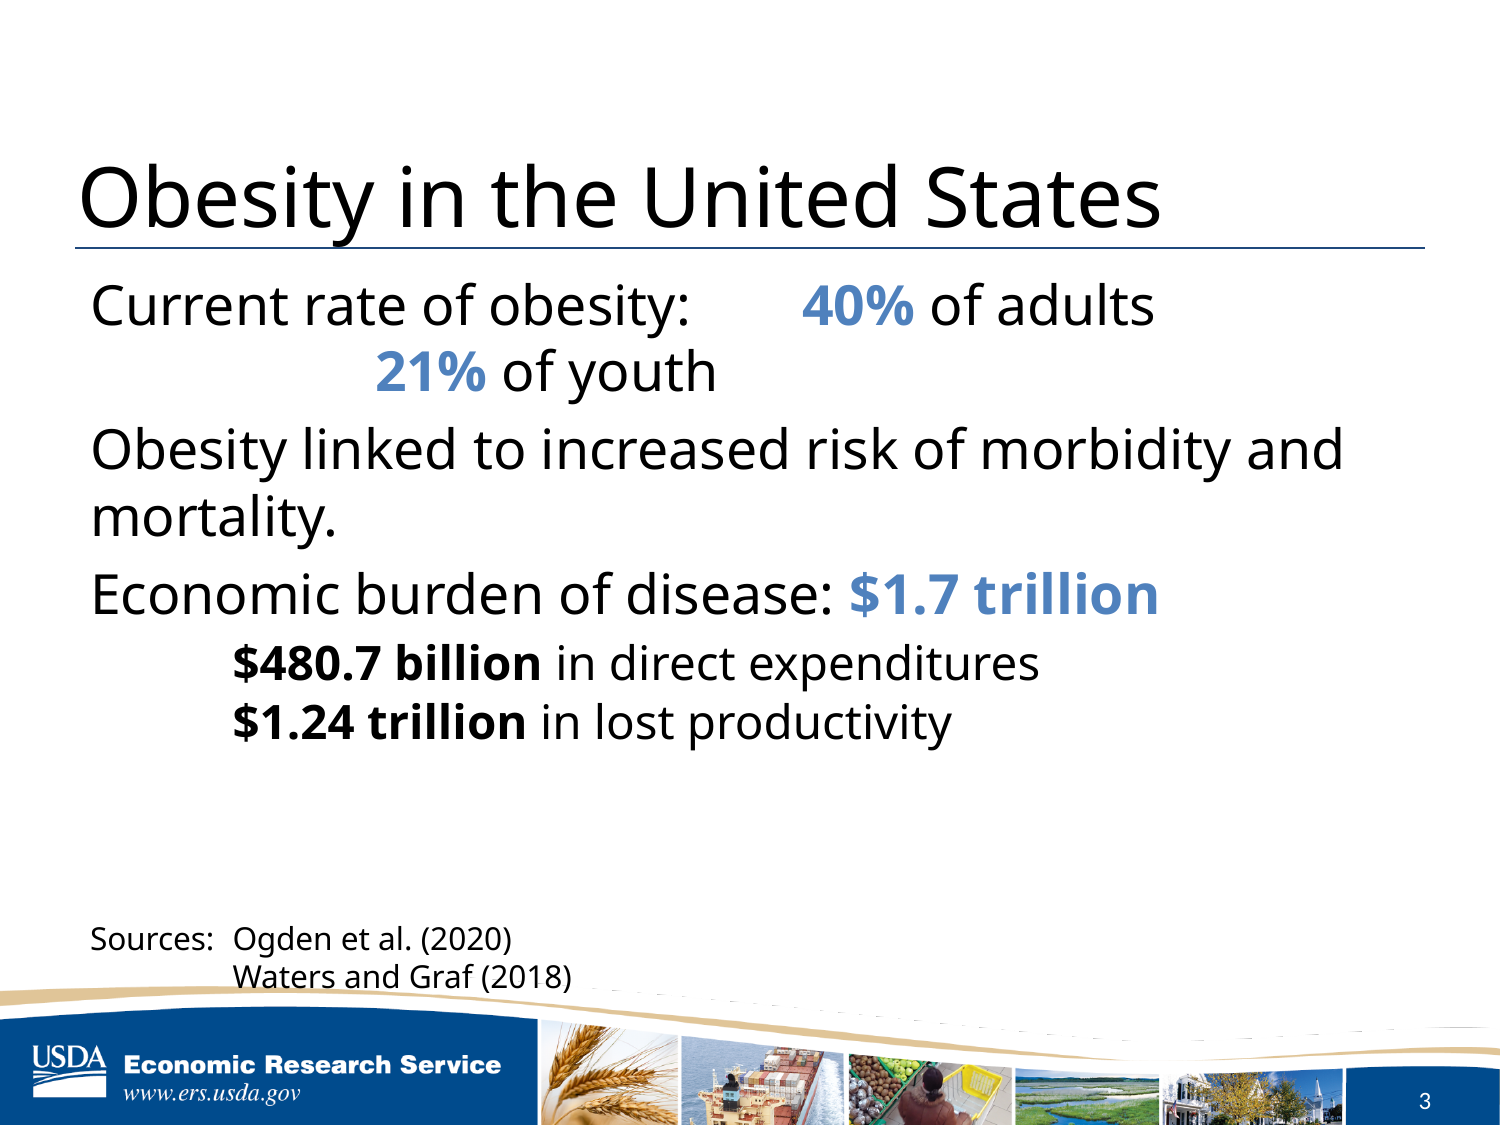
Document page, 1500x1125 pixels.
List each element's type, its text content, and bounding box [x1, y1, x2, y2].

title Obesity in the United States [62, 99, 1413, 288]
list Current rate of obesity: 40% of adults 21% of youth Obesity linked to increased risk of morbidity and mortality. Economic burden of disease: $1.7 trillion $480.7 billion in direct expenditures $1.24 trillion in lost productivity Sources: Ogden et al. (2020) Waters and Graf (2018) [75, 262, 1425, 1005]
picture [0, 975, 1500, 1125]
